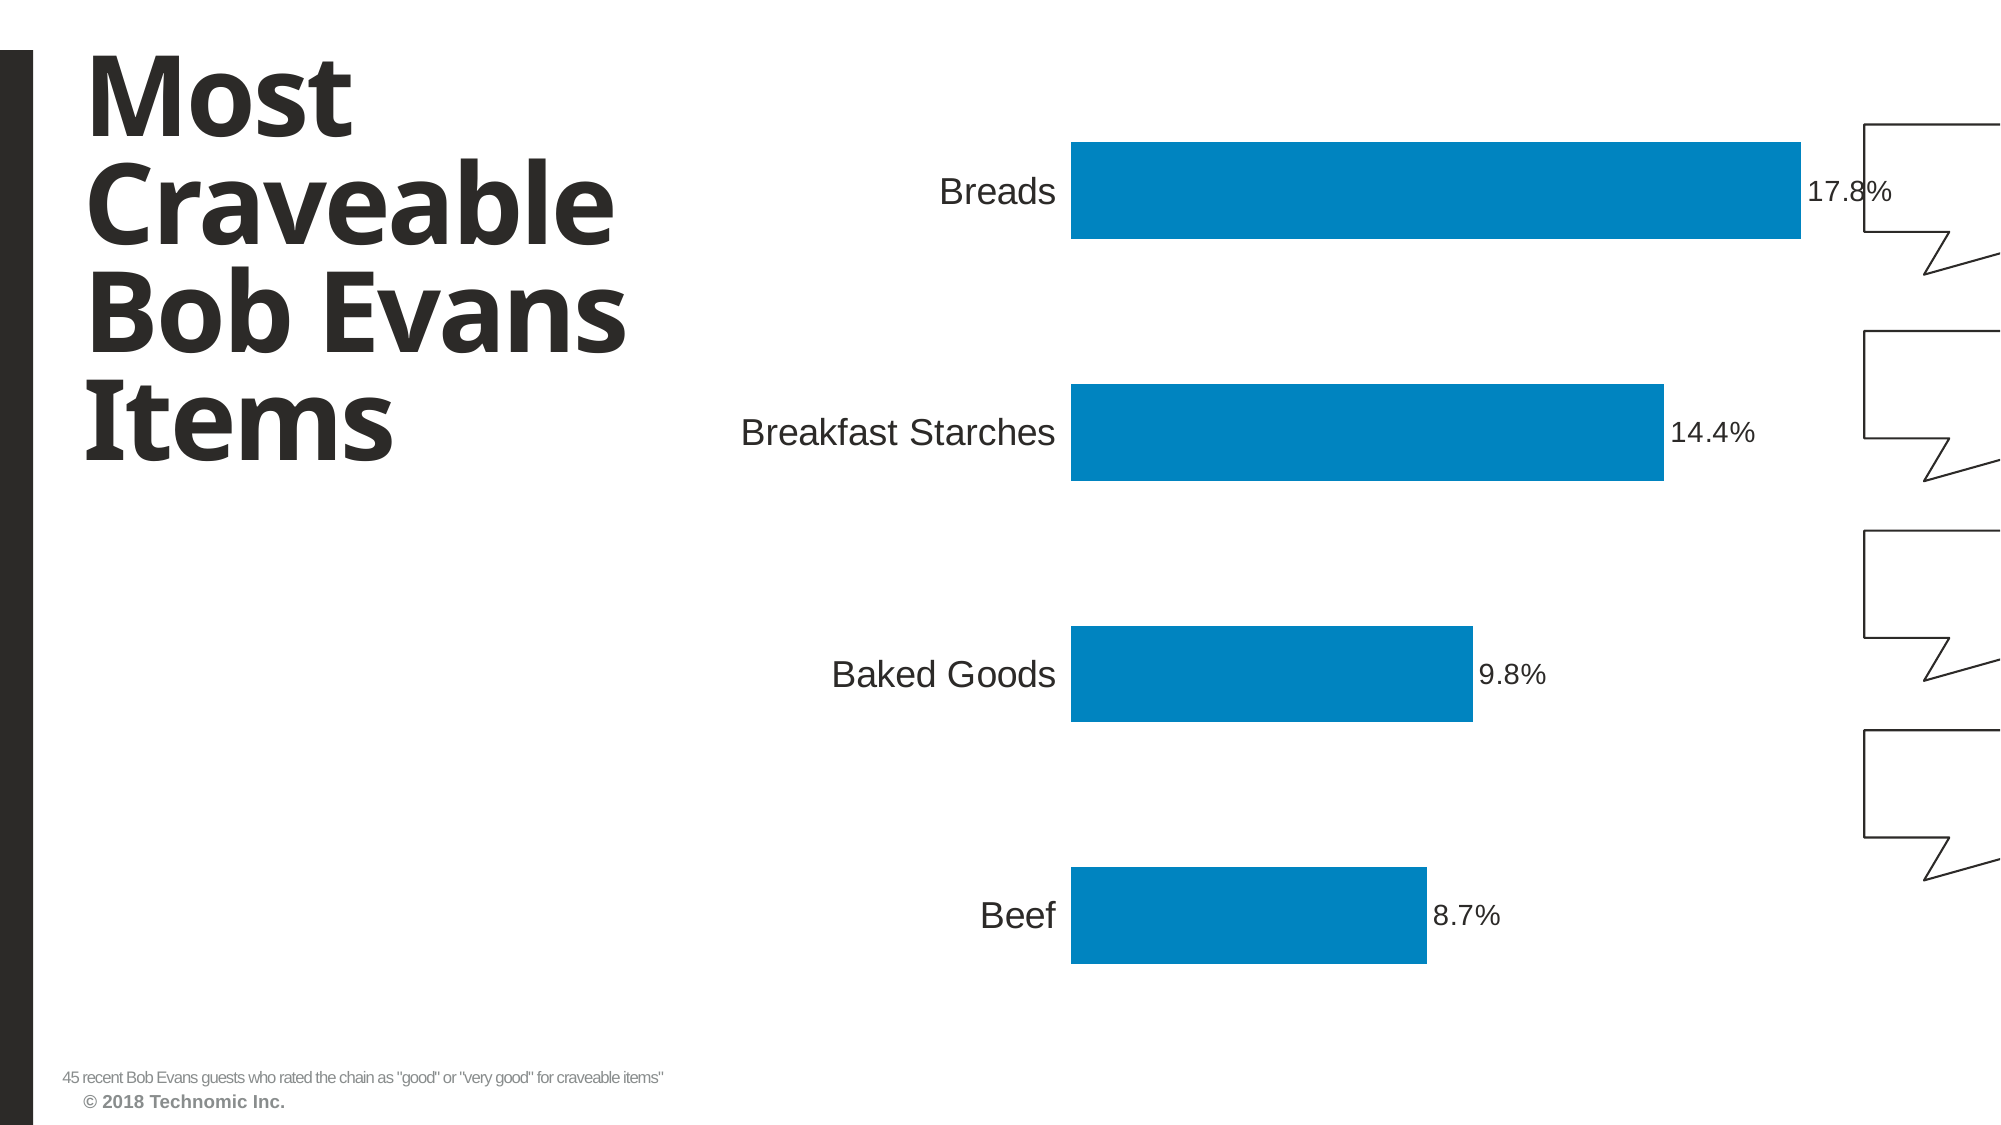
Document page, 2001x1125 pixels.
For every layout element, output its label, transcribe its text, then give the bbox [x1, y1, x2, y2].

list 45 recent Bob Evans guests who rated the chain as "good" or "very good" for craveable items" [62, 1067, 888, 1125]
title Most Craveable Bob Evans Items [83, 50, 714, 338]
chart [716, 49, 1917, 1057]
